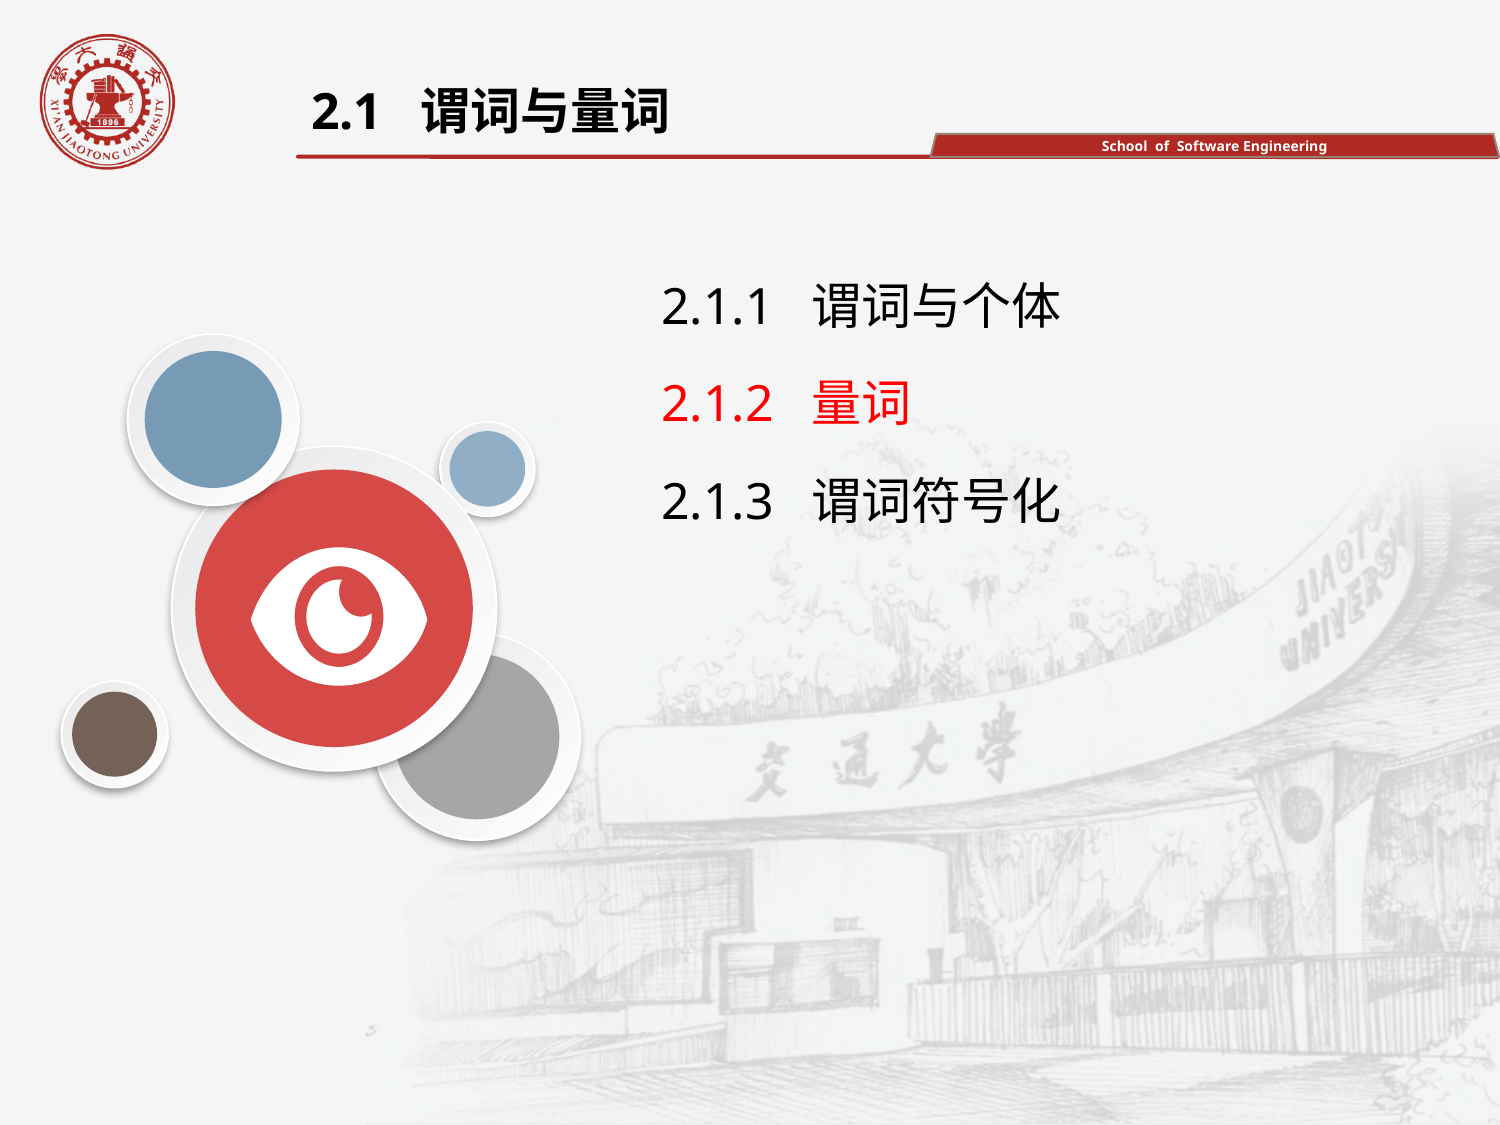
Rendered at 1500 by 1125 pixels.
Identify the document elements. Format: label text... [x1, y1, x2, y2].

list 2.1.1 谓词与个体 2.1.2 量词 2.1.3 谓词符号化 [646, 266, 1408, 919]
list 2.1 谓词与量词 [296, 72, 979, 157]
picture [39, 34, 185, 175]
